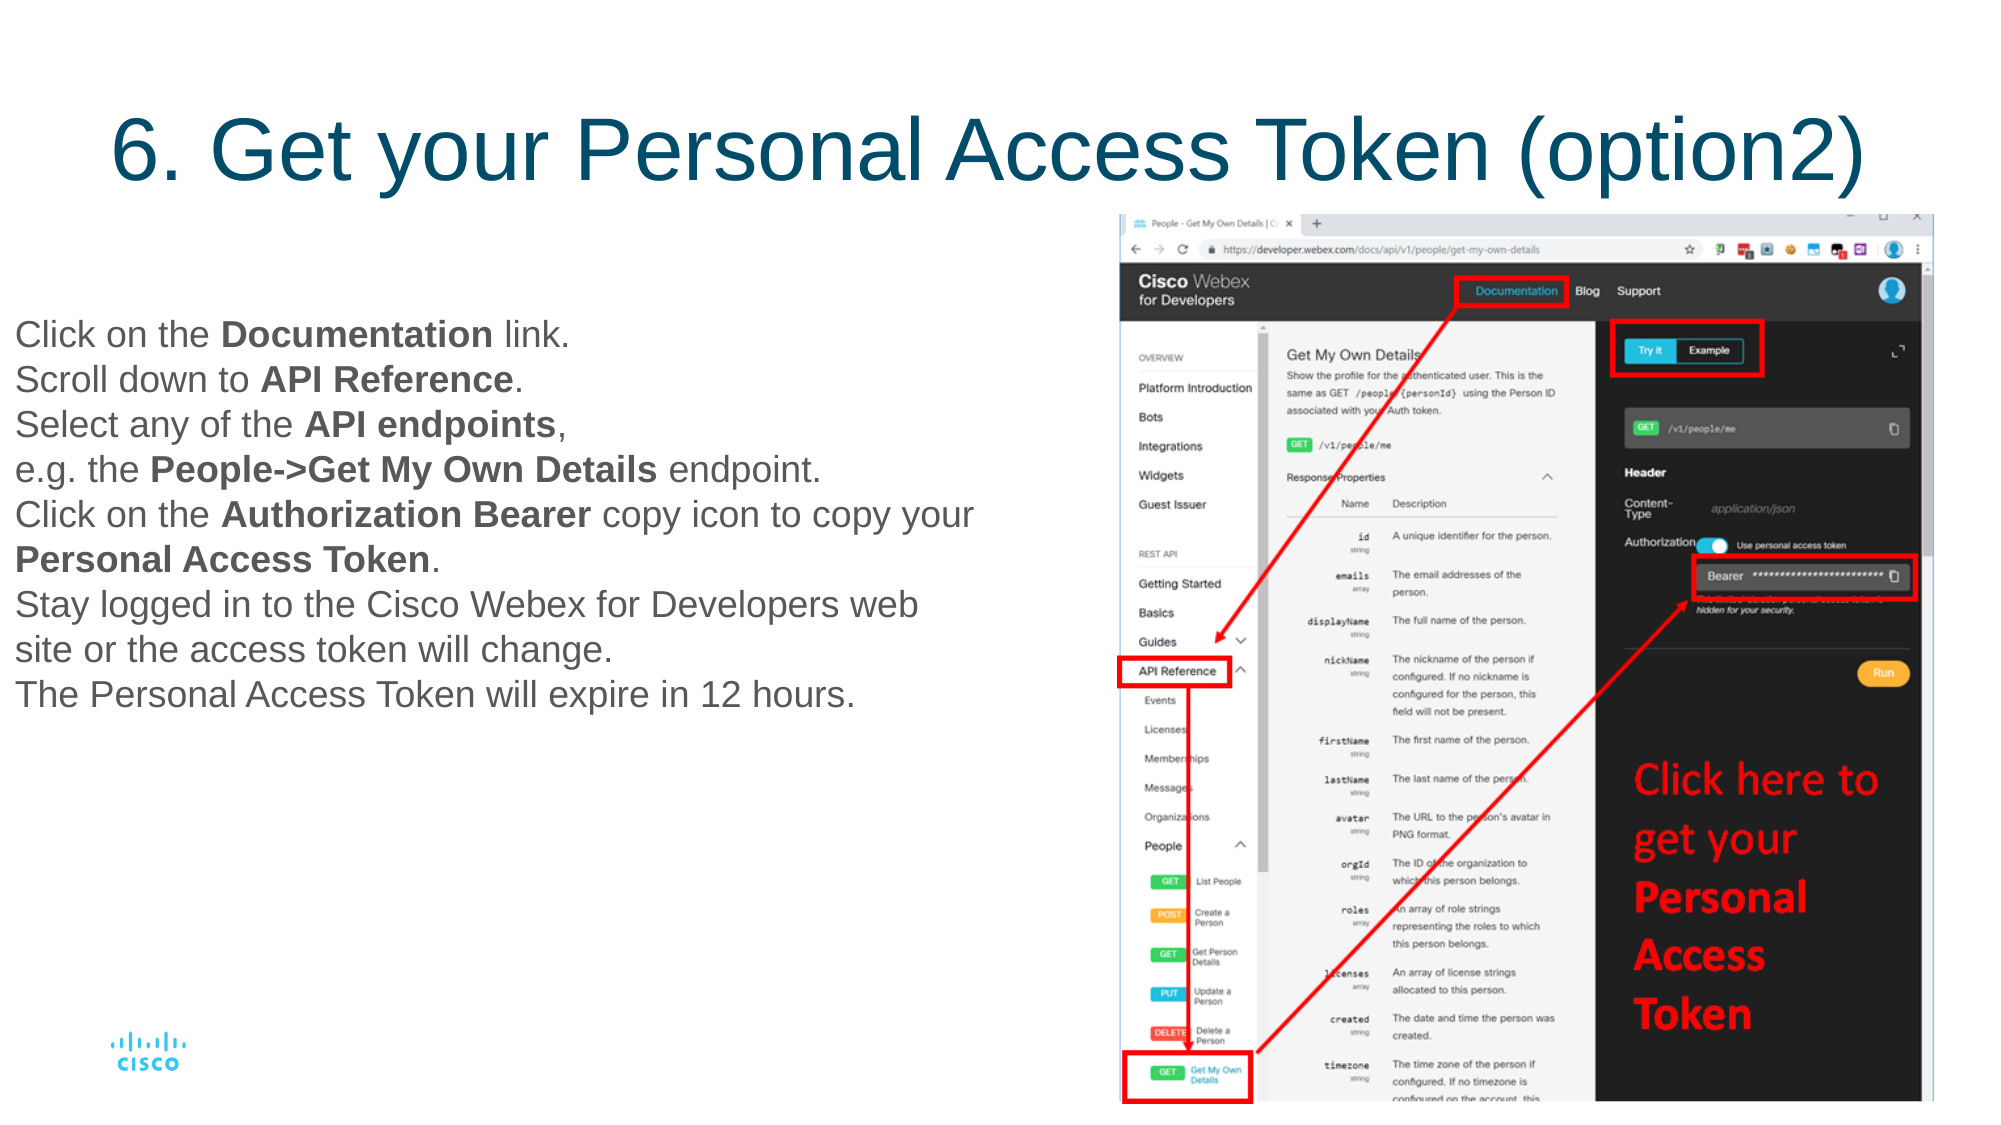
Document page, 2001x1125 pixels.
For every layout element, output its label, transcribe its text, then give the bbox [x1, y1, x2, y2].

title 6. Get your Personal Access Token (option2) [95, 74, 1922, 235]
list Click on the Documentation link. Scroll down to API Reference. Select any of the API endpoints, e.g. the People->Get My Own Details endpoint. Click on the Authorization Bearer copy icon to copy your Personal Access Token. Stay logged in to the Cisco Webex for Developers web site or the access token will change. The Personal Access Token will expire in 12 hours. [0, 302, 994, 1017]
picture [1117, 214, 1934, 1105]
